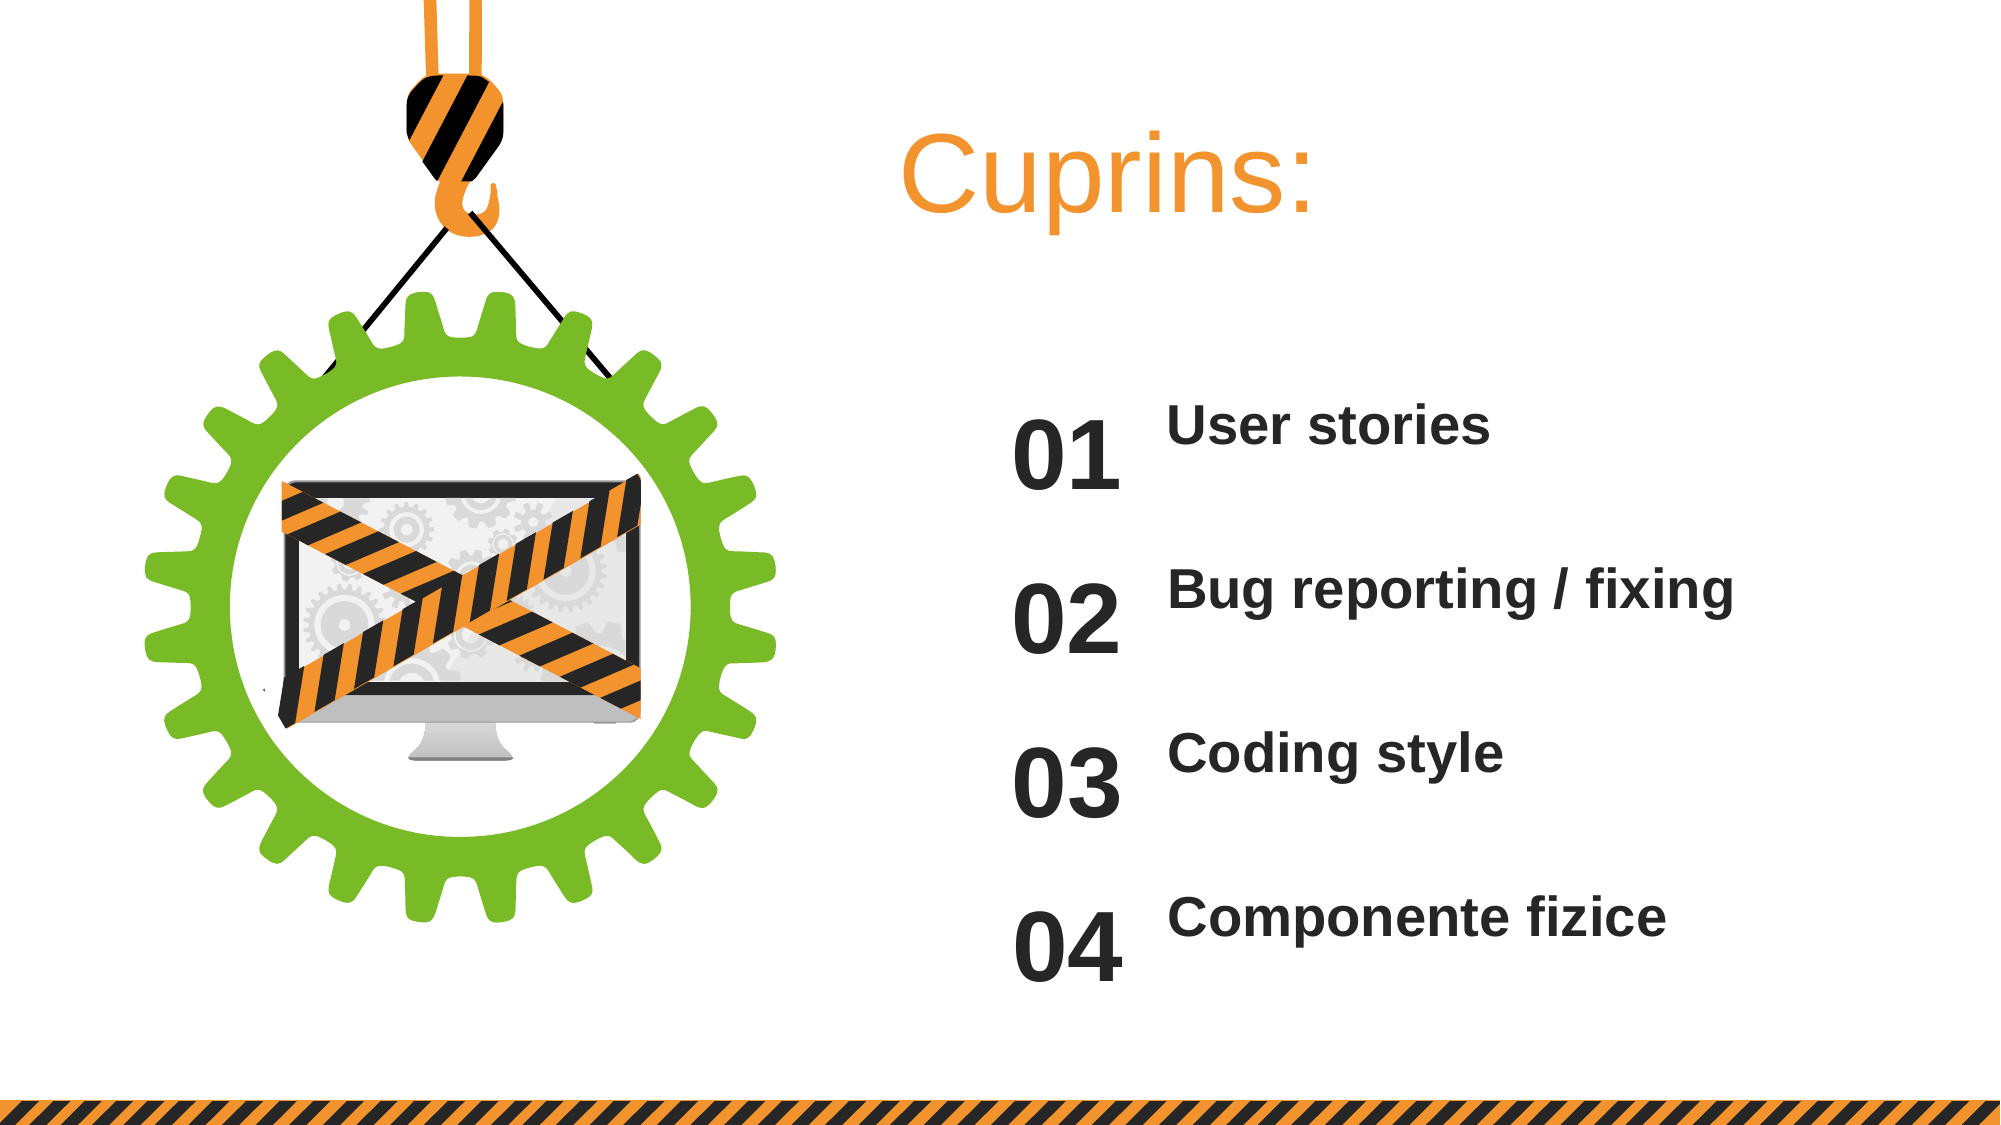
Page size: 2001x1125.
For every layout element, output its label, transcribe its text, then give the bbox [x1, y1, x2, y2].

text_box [964, 872, 1890, 1010]
text_box [587, 350, 611, 378]
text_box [963, 708, 1890, 846]
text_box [962, 381, 1889, 519]
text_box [282, 478, 643, 577]
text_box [282, 625, 643, 762]
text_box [963, 545, 1889, 683]
text_box [144, 291, 776, 923]
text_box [245, 578, 679, 624]
text_box Cuprins: [883, 92, 1900, 242]
text_box [489, 237, 562, 322]
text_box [406, 0, 504, 237]
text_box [0, 1099, 2000, 1125]
text_box [364, 237, 441, 330]
